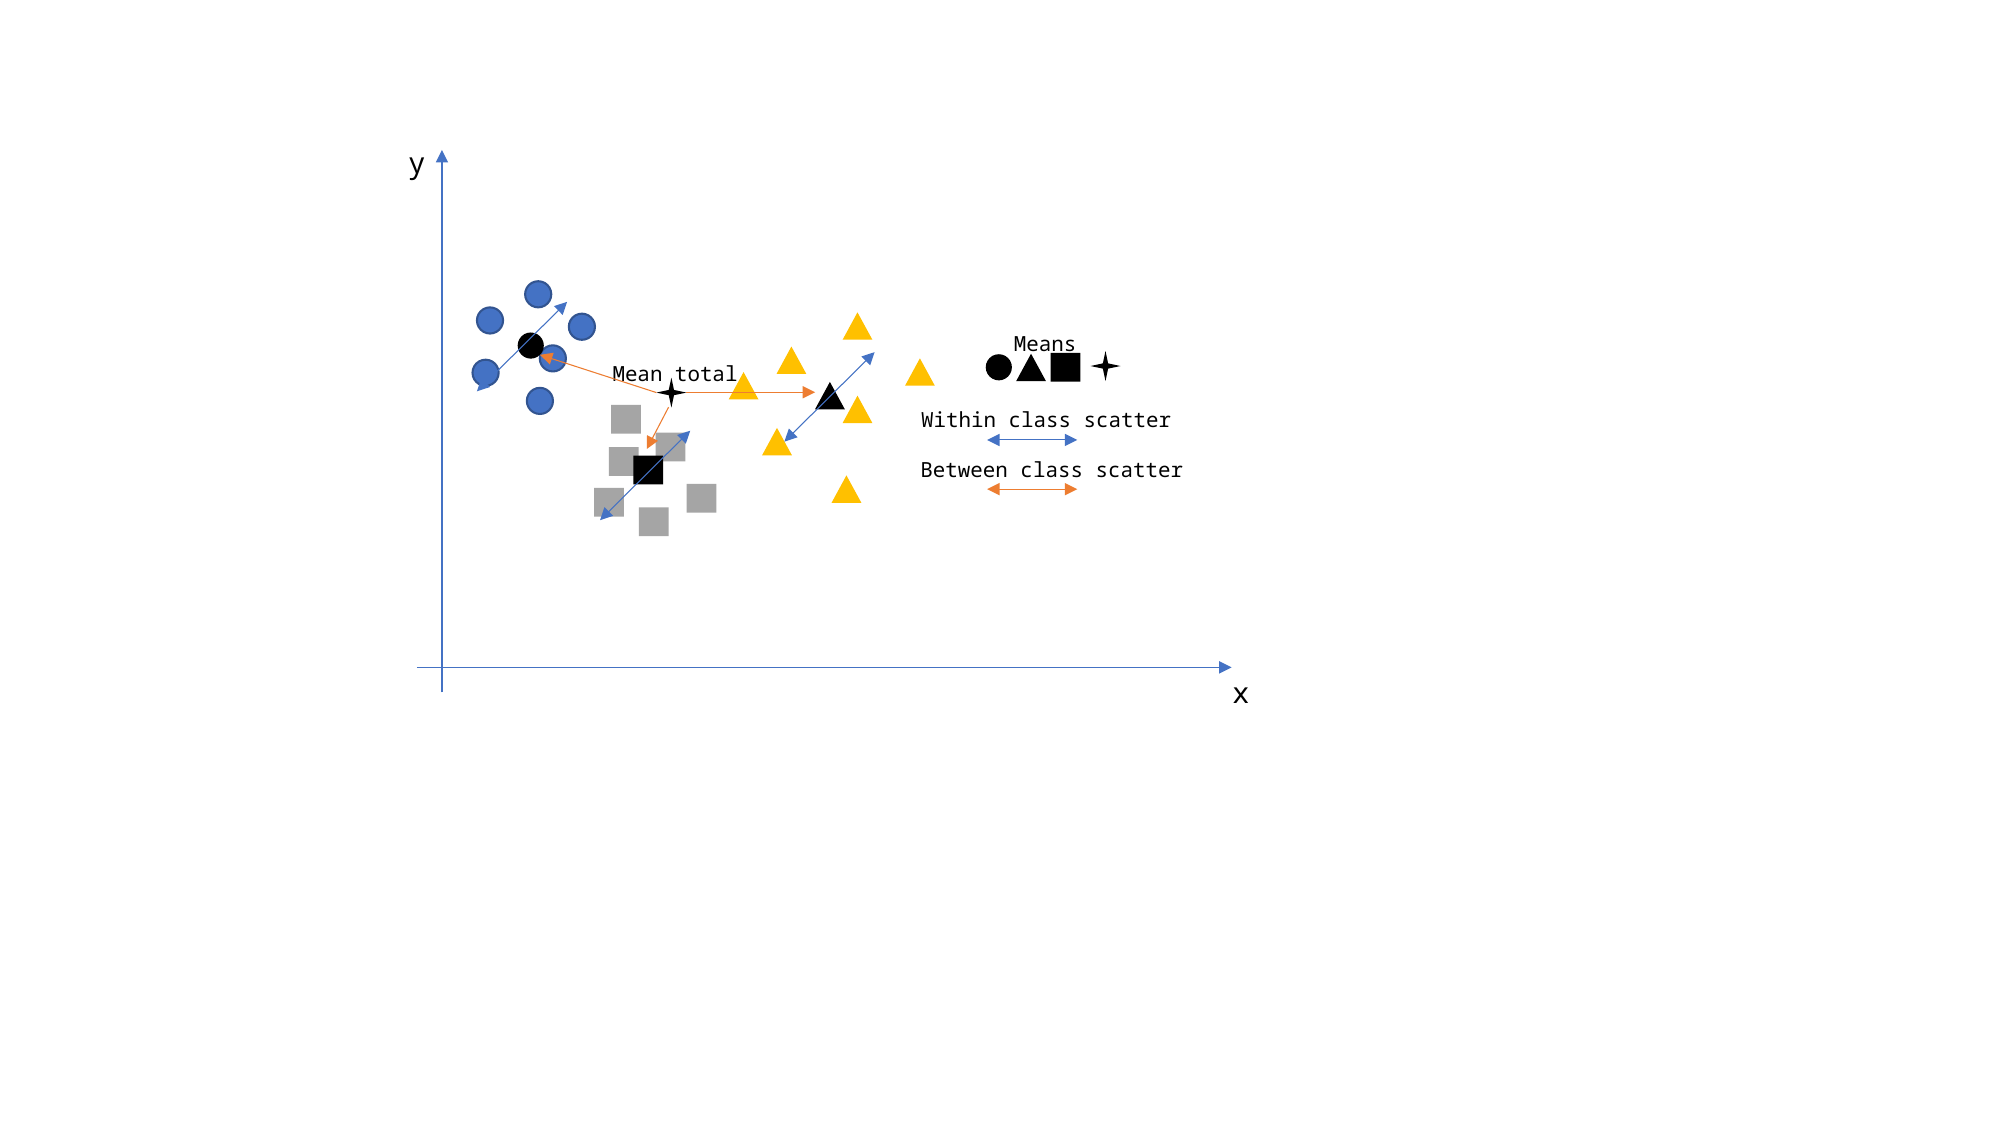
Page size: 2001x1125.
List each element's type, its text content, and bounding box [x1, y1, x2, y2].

text_box [638, 521, 670, 537]
text_box [774, 357, 784, 375]
text_box Mean total [597, 352, 753, 393]
text_box x [1217, 667, 1265, 717]
text_box [760, 425, 794, 457]
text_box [784, 352, 875, 442]
text_box [787, 344, 796, 352]
text_box [829, 473, 864, 504]
text_box [525, 392, 555, 416]
text_box [691, 483, 717, 514]
text_box Between class scatter [905, 448, 1198, 489]
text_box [476, 301, 568, 392]
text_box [539, 354, 657, 393]
text_box [657, 393, 687, 408]
text_box [471, 362, 476, 384]
text_box [610, 404, 642, 430]
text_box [600, 430, 691, 521]
text_box Means [999, 322, 1092, 363]
text_box [1090, 350, 1121, 382]
text_box [593, 487, 600, 518]
text_box [1050, 363, 1082, 383]
text_box [726, 393, 761, 401]
text_box [984, 353, 1013, 382]
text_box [646, 407, 669, 449]
text_box y [393, 137, 441, 187]
text_box Within class scatter [906, 398, 1186, 439]
text_box [1014, 363, 1048, 383]
text_box [840, 310, 875, 341]
text_box [903, 356, 937, 387]
text_box [524, 280, 553, 301]
text_box [568, 312, 597, 341]
